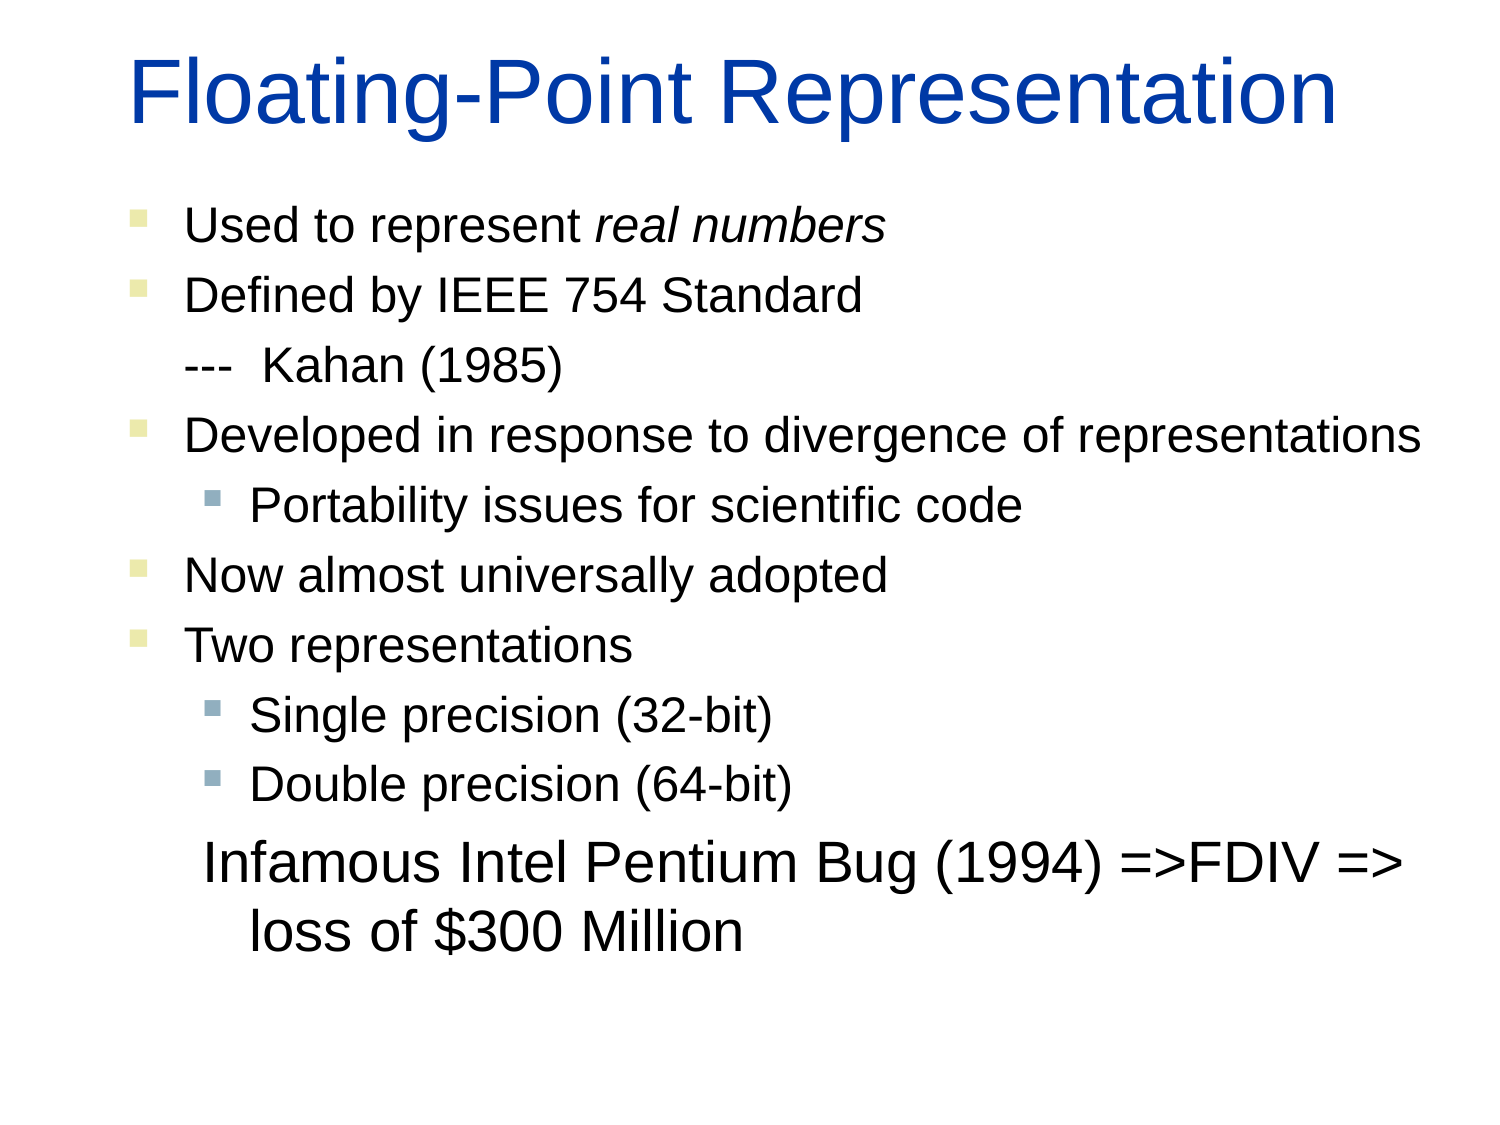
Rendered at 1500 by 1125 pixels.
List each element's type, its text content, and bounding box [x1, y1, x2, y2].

title Floating-Point Representation [111, 23, 1468, 150]
list Used to represent real numbers Defined by IEEE 754 Standard --- Kahan (1985) Developed in response to divergence of representations Portability issues for scientific code Now almost universally adopted Two representations Single precision (32-bit) Double precision (64-bit) Infamous Intel Pentium Bug (1994) =>FDIV => loss of $300 Million [111, 184, 1470, 918]
